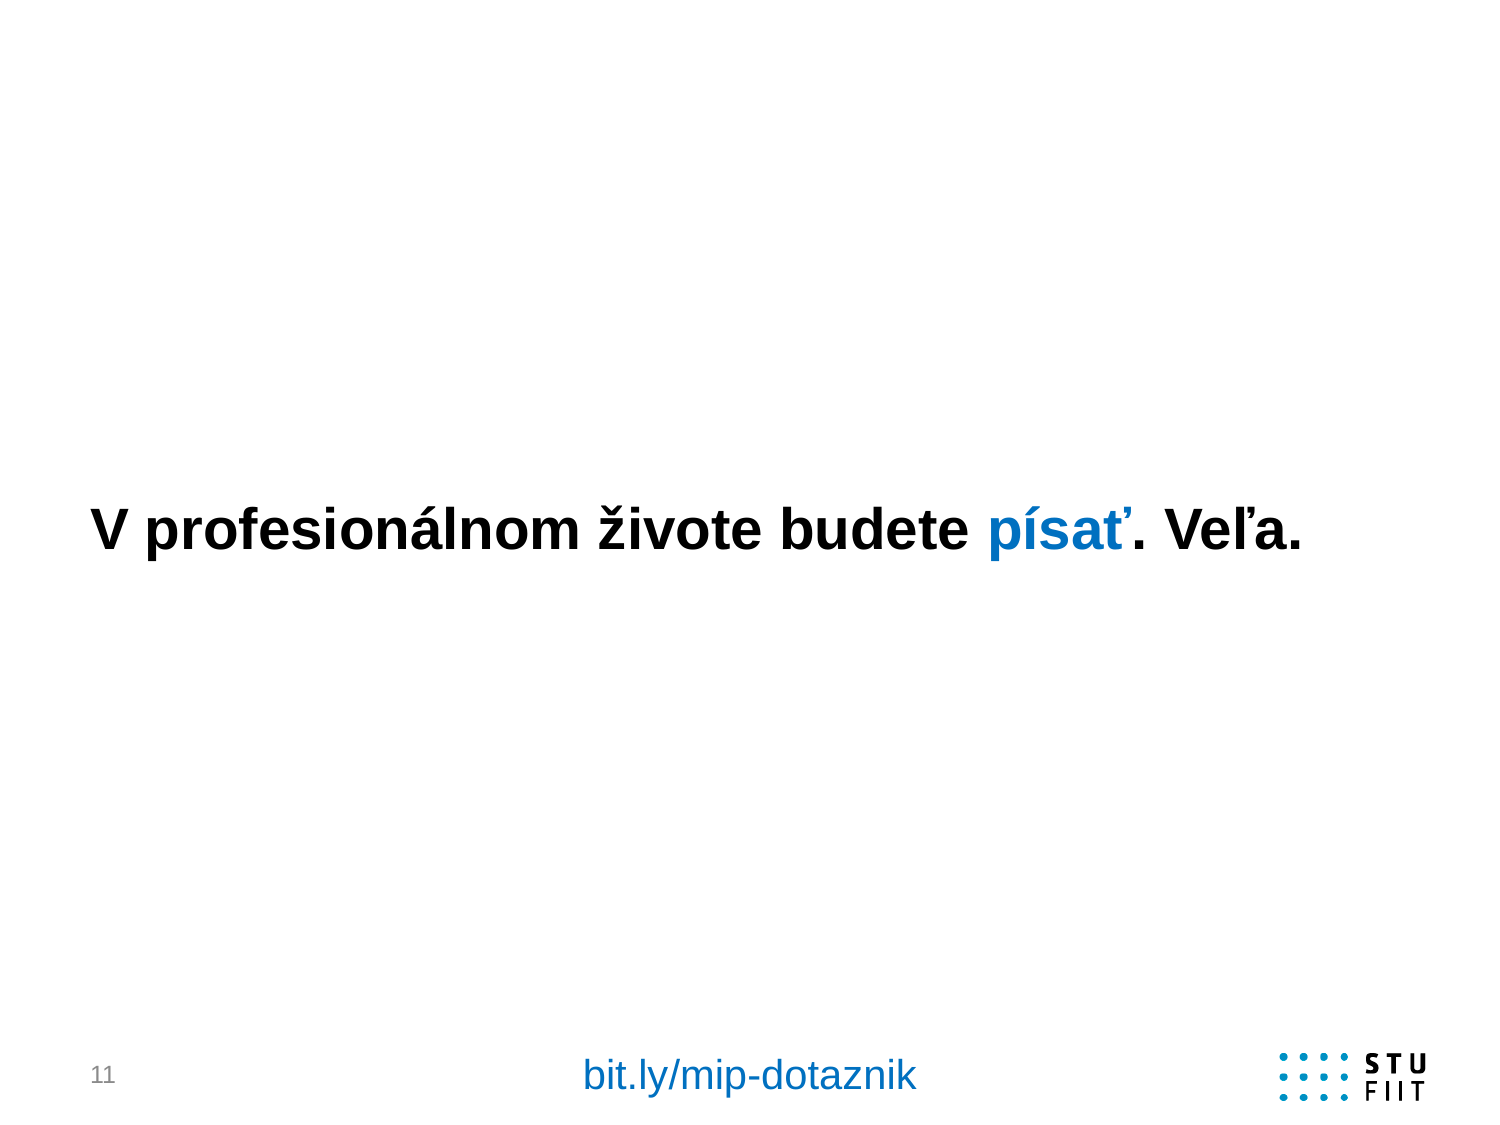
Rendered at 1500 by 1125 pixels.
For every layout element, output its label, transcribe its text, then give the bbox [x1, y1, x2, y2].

title V profesionálnom živote budete písať. Veľa. [75, 432, 1425, 621]
picture [1269, 1045, 1436, 1118]
footer bit.ly/mip-dotaznik [496, 1042, 1004, 1103]
slide_number 11 [75, 1043, 425, 1104]
